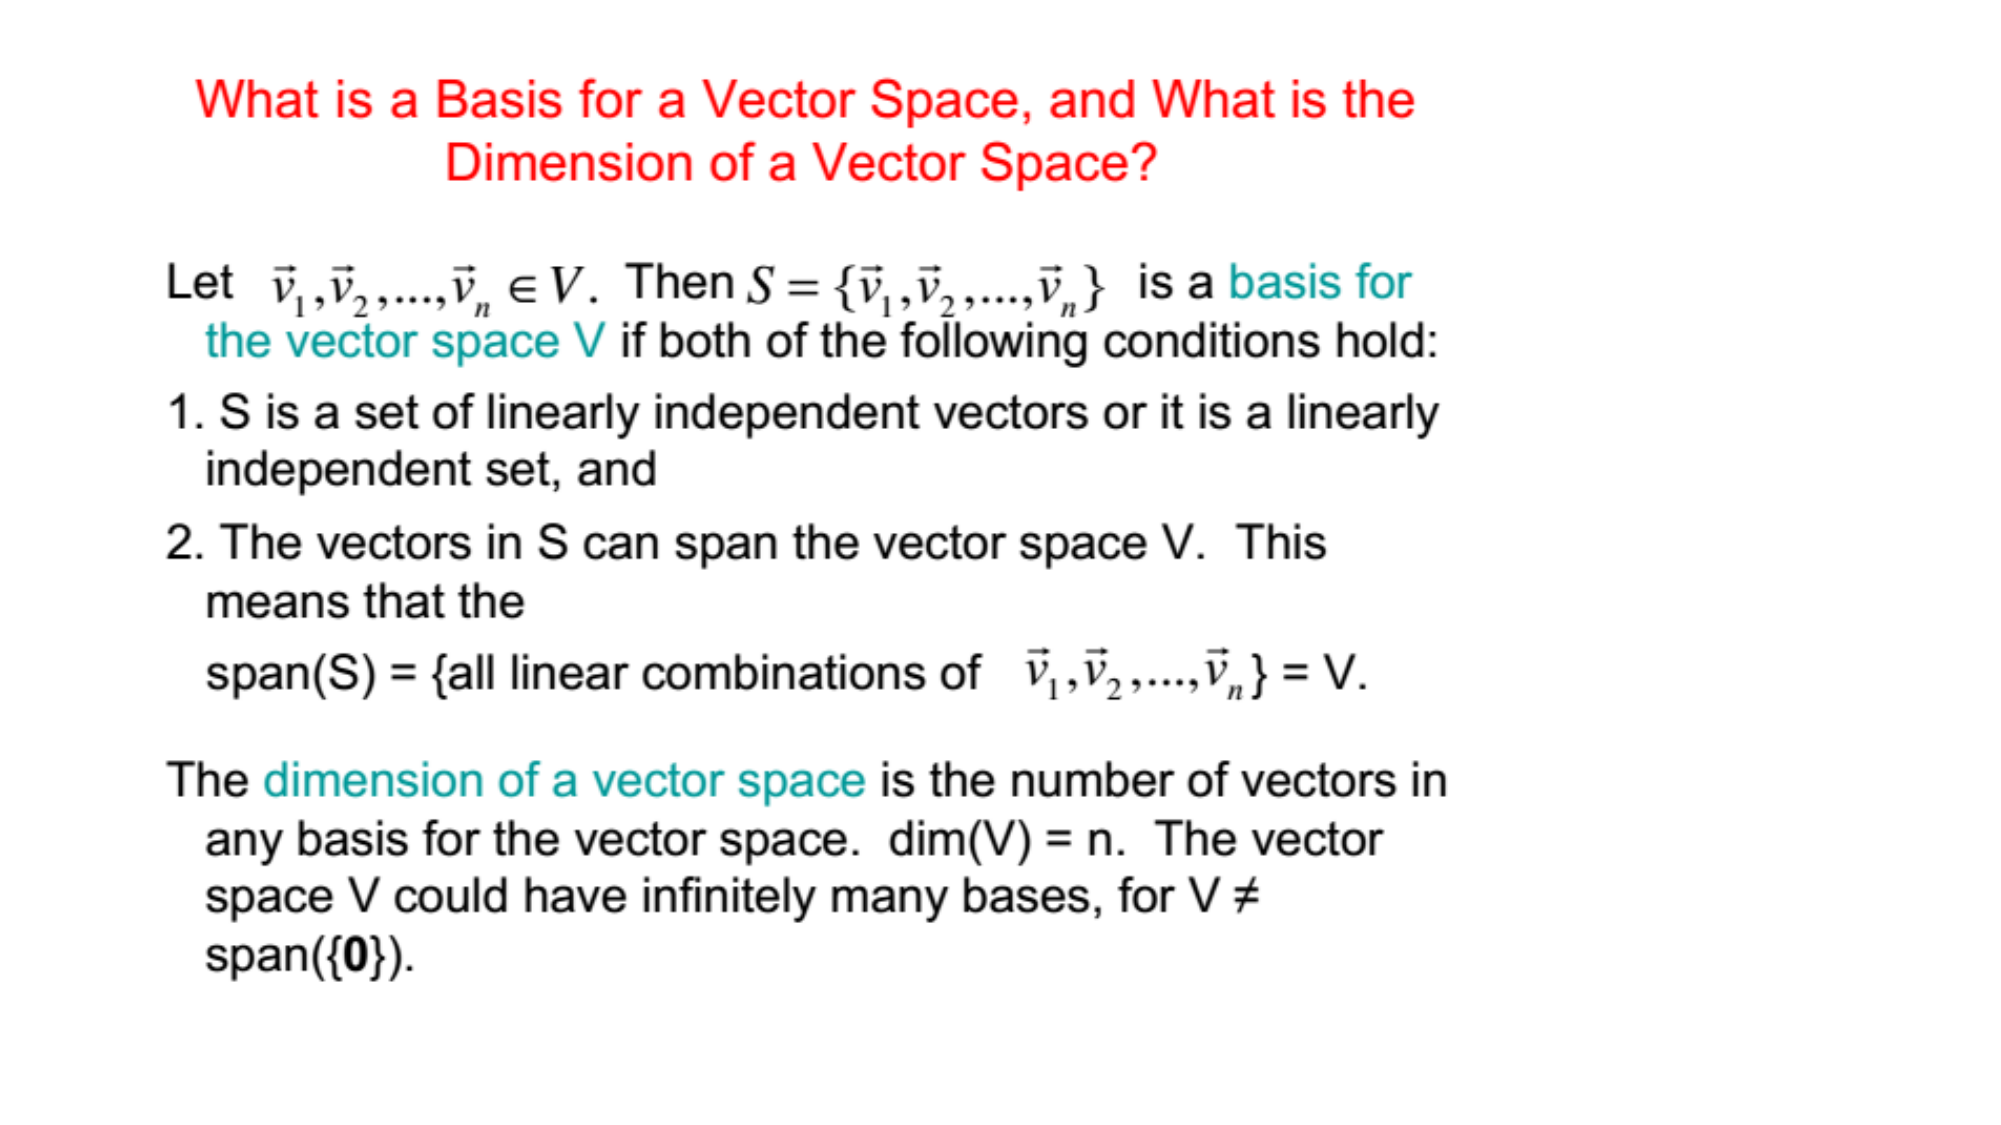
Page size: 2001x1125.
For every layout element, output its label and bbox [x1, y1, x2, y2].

picture [137, 59, 1469, 1005]
